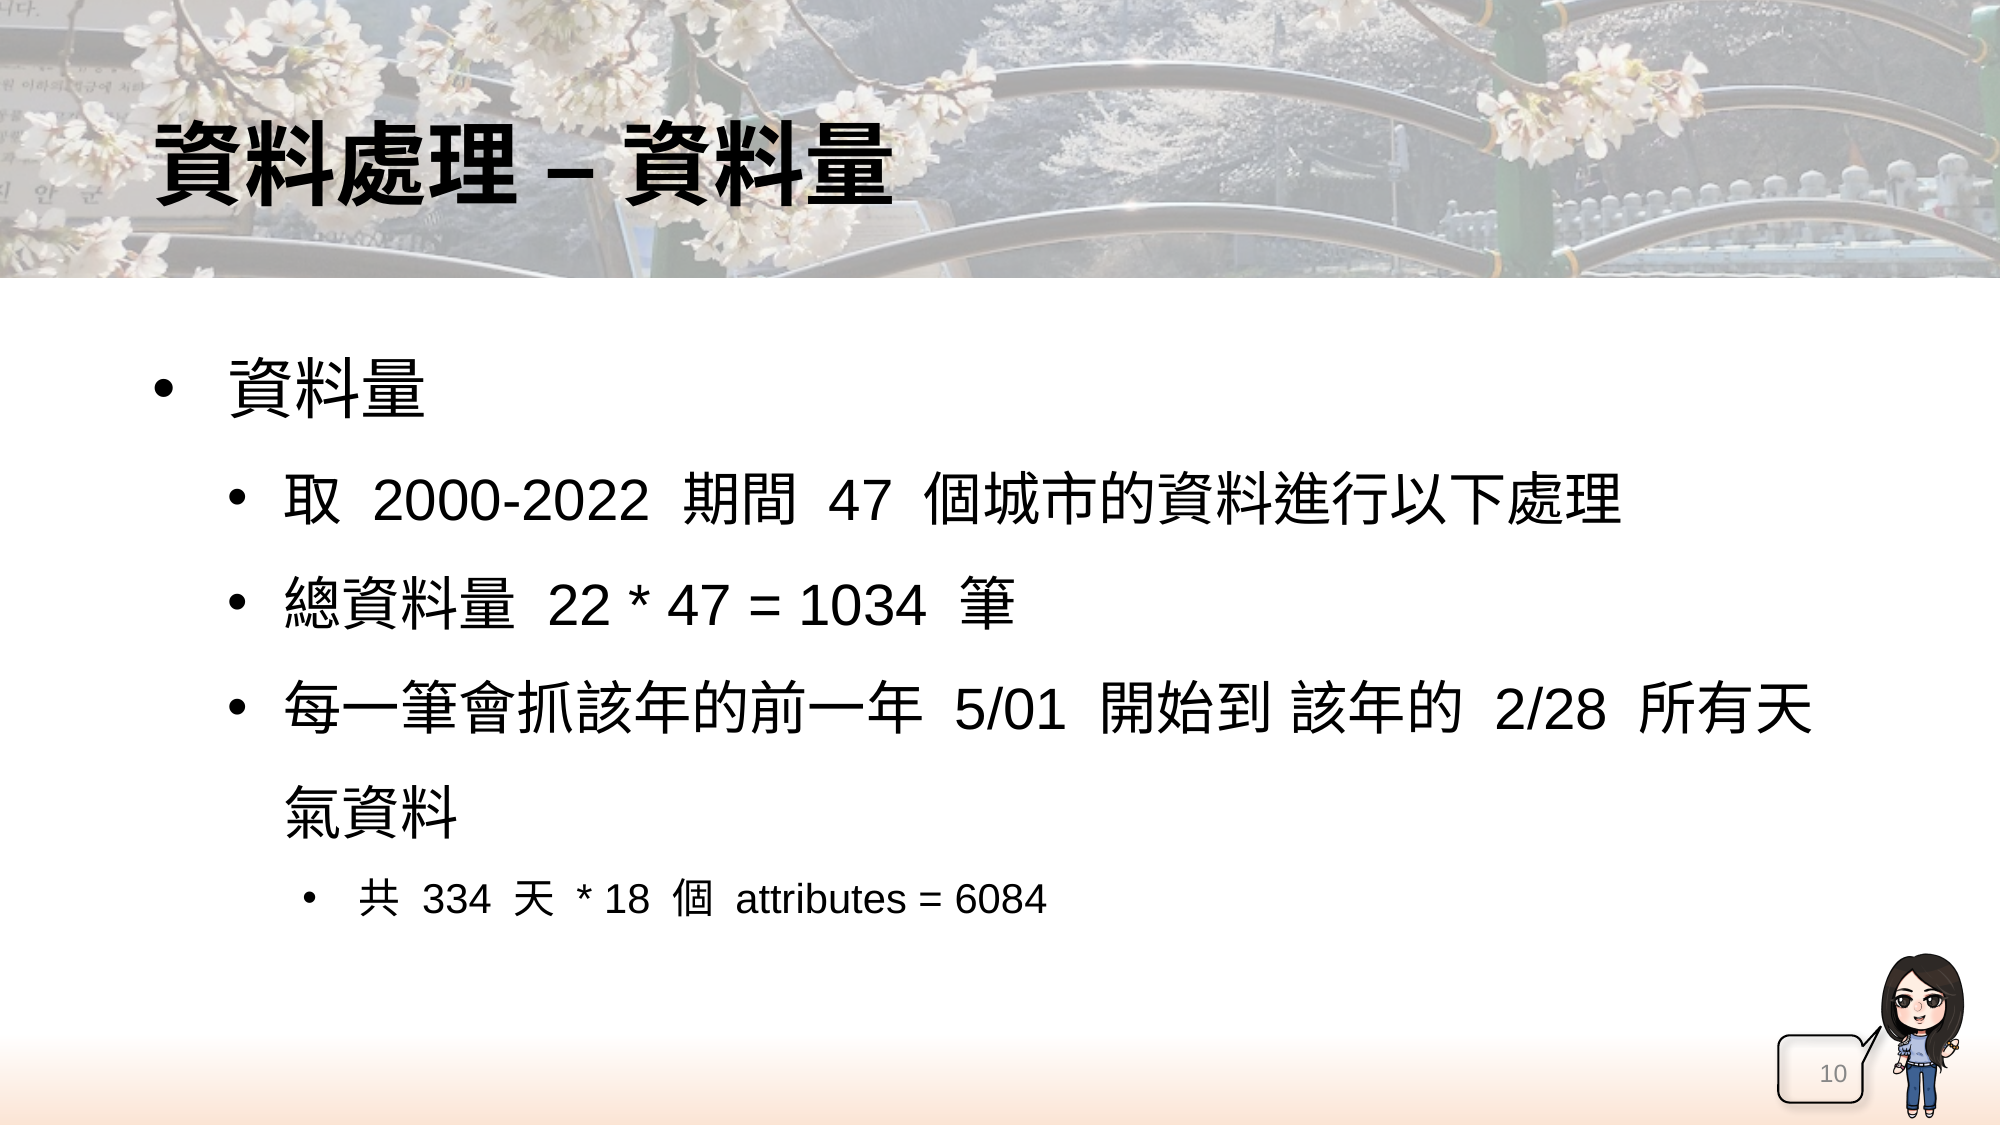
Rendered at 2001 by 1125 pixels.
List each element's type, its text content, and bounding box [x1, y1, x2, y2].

title 資料處理 – 資料量 [137, 59, 1863, 278]
picture [1845, 1037, 1859, 1042]
picture [1863, 1038, 1873, 1057]
list 資料量 取 2000-2022 期間 47 個城市的資料進行以下處理 總資料量 22 * 47 = 1034 筆 每一筆會抓該年的前一年 5/01 開始到 該年的 2/28 所有天氣資料 共 334 天 * 18 個 attributes = 6084 [137, 299, 1863, 1014]
slide_number 10 [1412, 1042, 1863, 1103]
picture [1845, 926, 2000, 1125]
